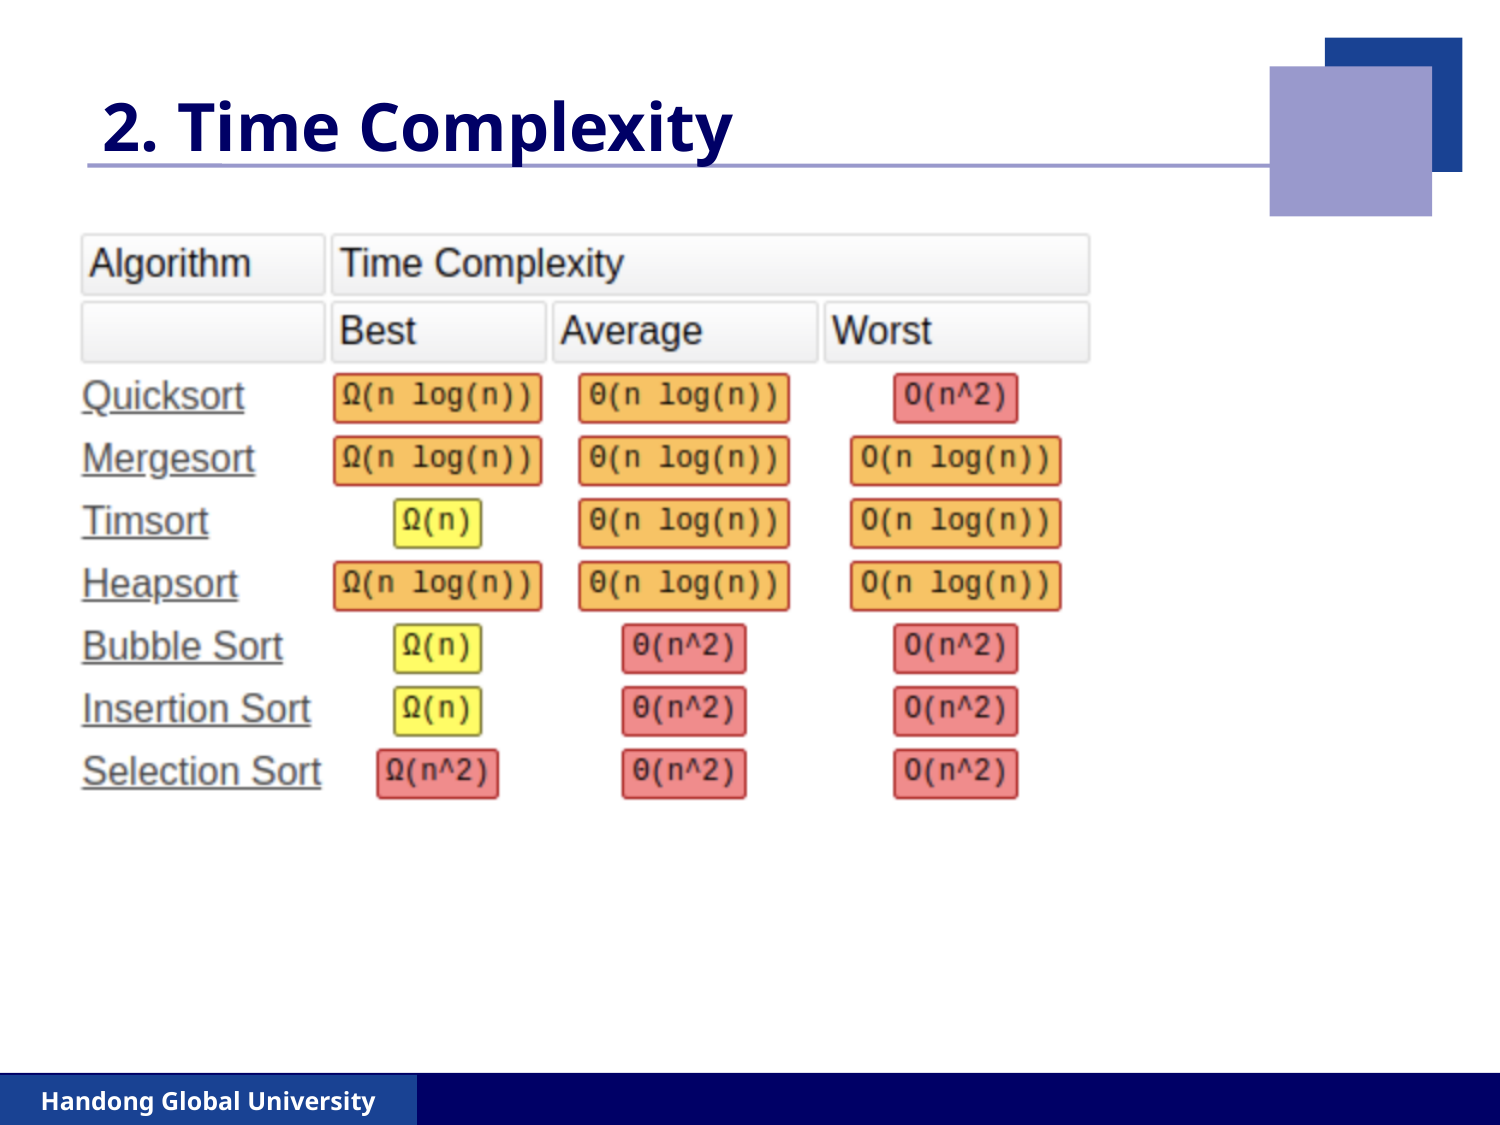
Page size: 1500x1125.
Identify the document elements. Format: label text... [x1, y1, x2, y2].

title 2. Time Complexity [87, 46, 1238, 172]
picture [64, 219, 1093, 809]
